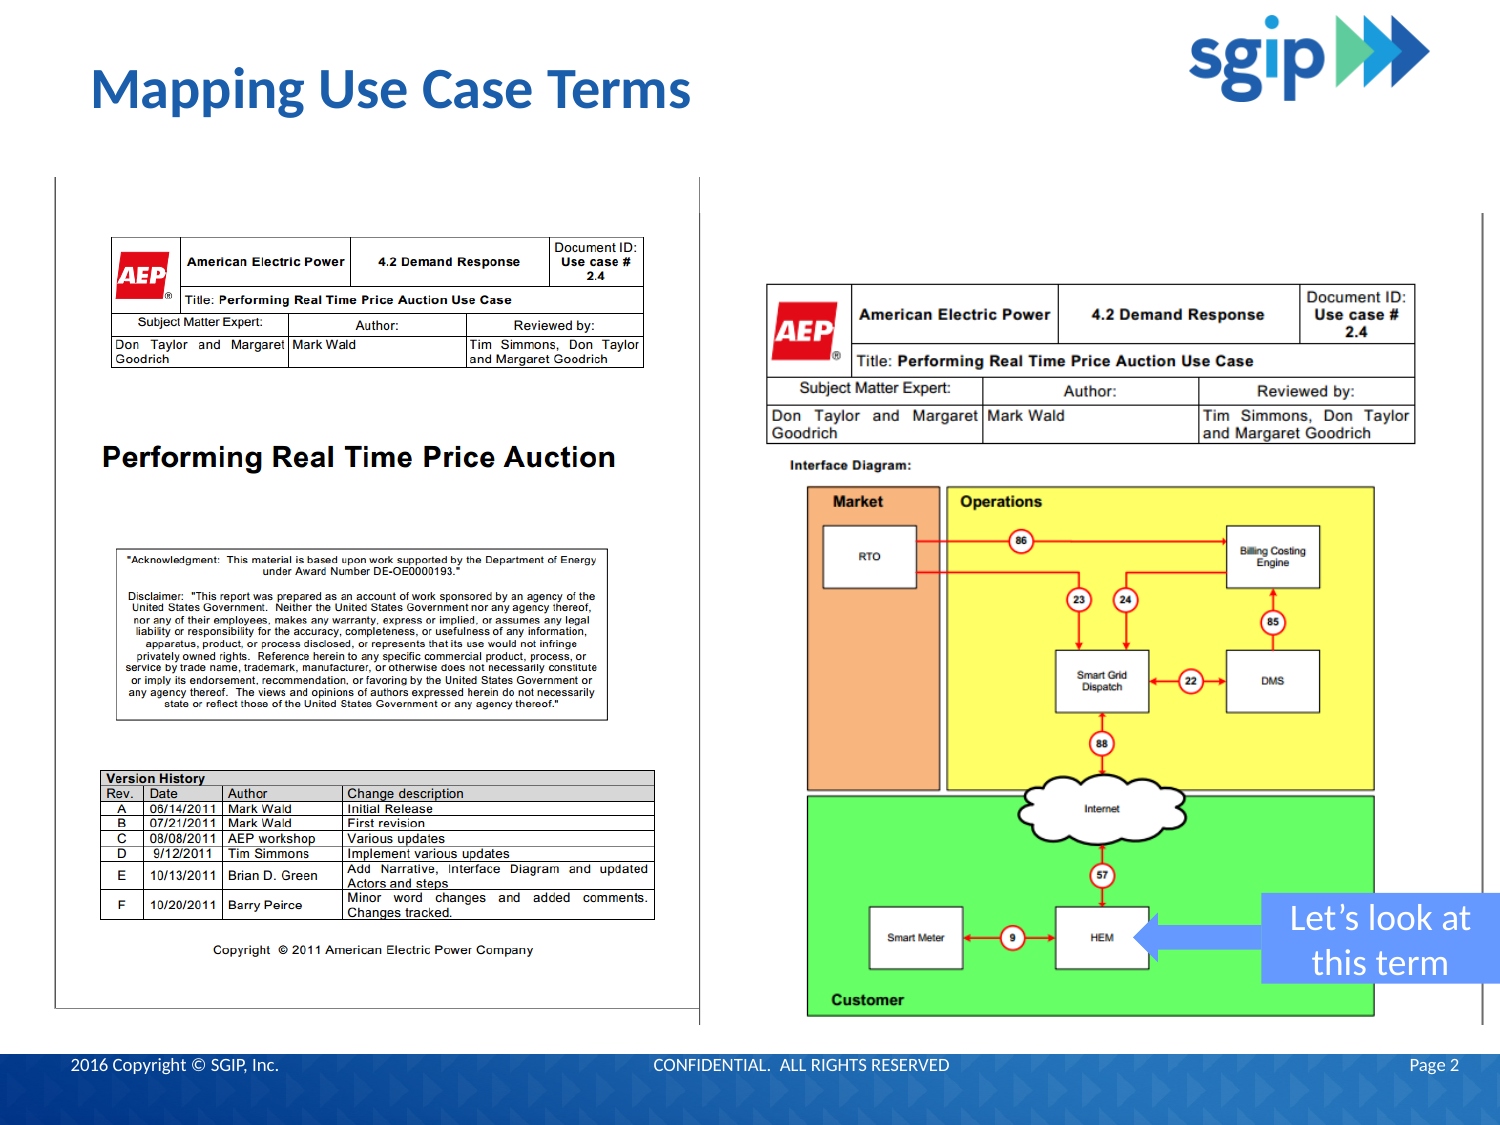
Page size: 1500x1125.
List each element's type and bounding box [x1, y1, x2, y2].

text_box [0, 14, 1500, 1125]
